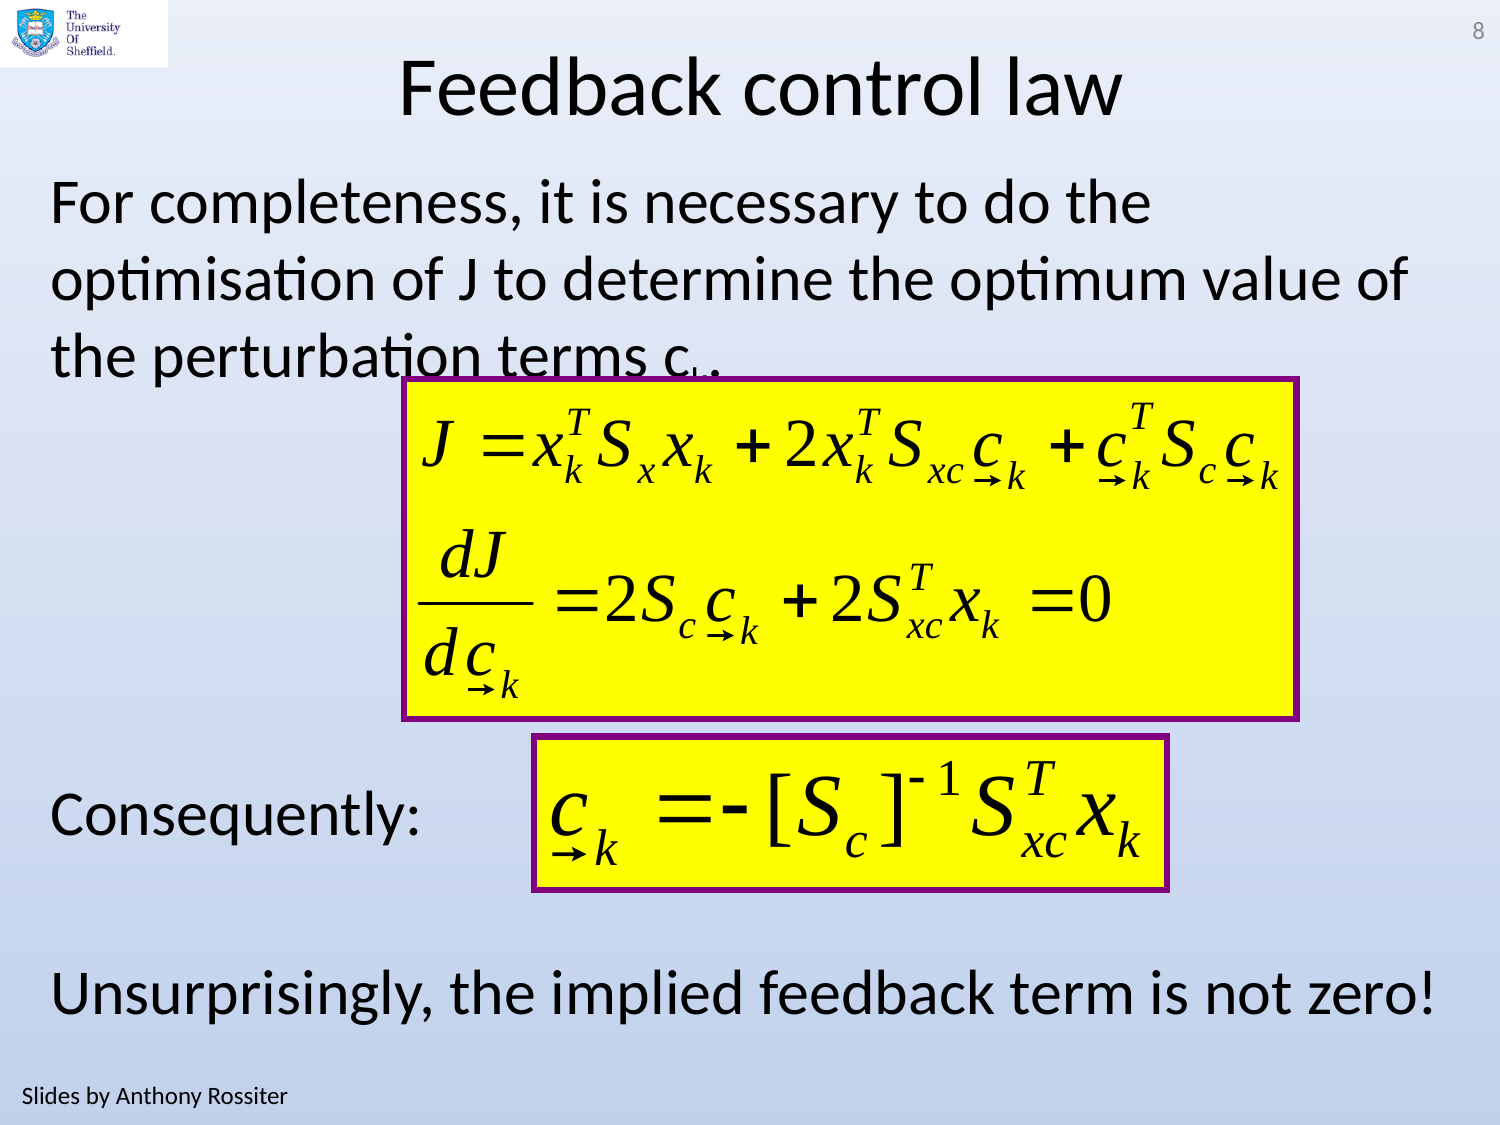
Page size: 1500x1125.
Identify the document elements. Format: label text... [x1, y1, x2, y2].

list For completeness, it is necessary to do the optimisation of J to determine the optimum value of the perturbation terms ck. Consequently: Unsurprisingly, the implied feedback term is not zero! [35, 152, 1465, 1079]
title Feedback control law [105, 23, 1418, 141]
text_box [407, 382, 1294, 717]
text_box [537, 739, 1164, 888]
picture [0, 0, 168, 67]
slide_number 8 [1335, 0, 1500, 60]
footer Slides by Anthony Rossiter [0, 1065, 317, 1125]
